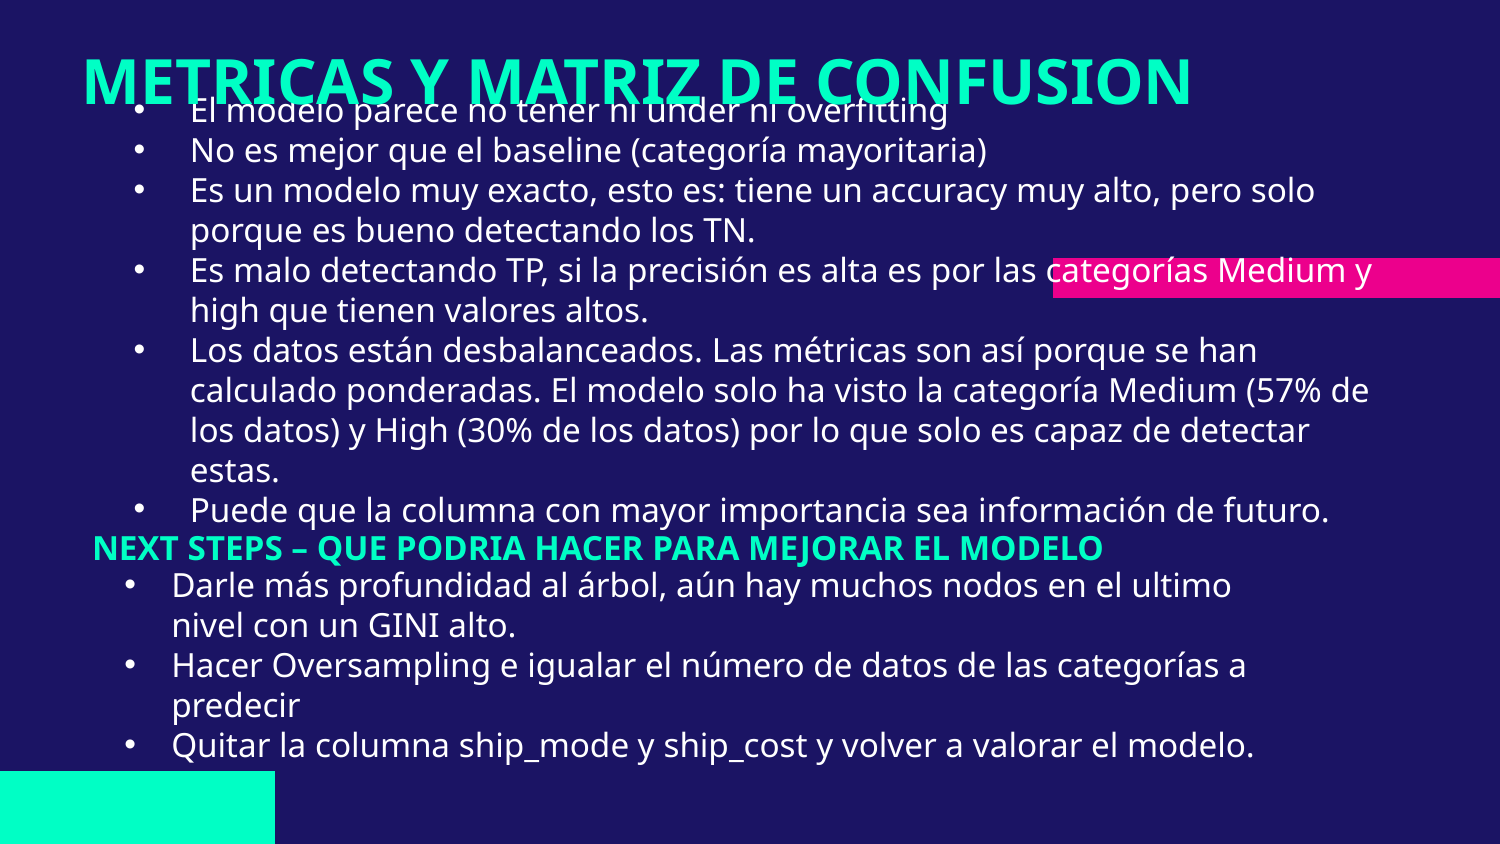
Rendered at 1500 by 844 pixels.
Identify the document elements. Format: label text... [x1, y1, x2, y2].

text_box NEXT STEPS – QUE PODRIA HACER PARA MEJORAR EL MODELO [77, 512, 1461, 623]
text_box El modelo parece no tener ni under ni overfitting No es mejor que el baseline (categoría mayoritaria) Es un modelo muy exacto, esto es: tiene un accuracy muy alto, pero solo porque es bueno detectando los TN. Es malo detectando TP, si la precisión es alta es por las categorías Medium y high que tienen valores altos. Los datos están desbalanceados. Las métricas son así porque se han calculado ponderadas. El modelo solo ha visto la categoría Medium (57% de los datos) y High (30% de los datos) por lo que solo es capaz de detectar estas. Puede que la columna con mayor importancia sea información de futuro. [99, 140, 1401, 478]
text_box Darle más profundidad al árbol, aún hay muchos nodos en el ultimo nivel con un GINI alto. Hacer Oversampling e igualar el número de datos de las categorías a predecir Quitar la columna ship_mode y ship_cost y volver a valorar el modelo. [90, 623, 1311, 800]
title METRICAS Y MATRIZ DE CONFUSION [66, 26, 1450, 137]
